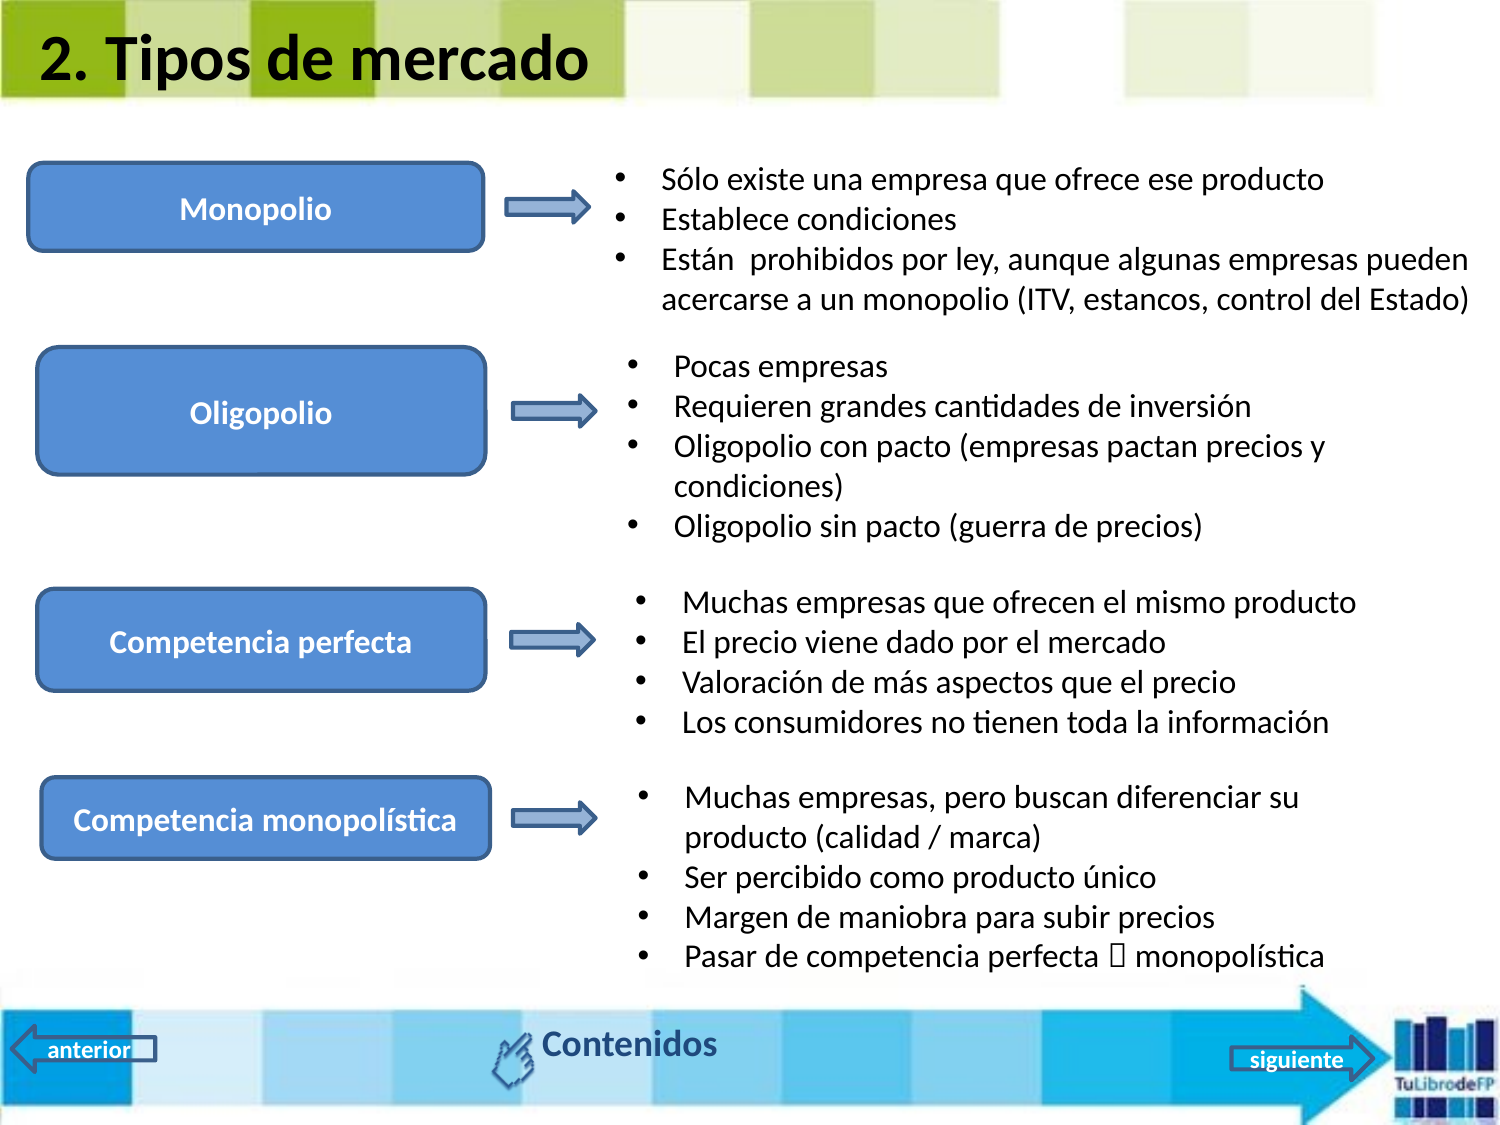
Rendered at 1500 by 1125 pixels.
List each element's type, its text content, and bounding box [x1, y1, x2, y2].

text_box Competencia perfecta [35, 586, 488, 693]
text_box [509, 622, 597, 658]
text_box Pocas empresas Requieren grandes cantidades de inversión Oligopolio con pacto (empresas pactan precios y condiciones) Oligopolio sin pacto (guerra de precios) [612, 337, 1499, 552]
text_box Muchas empresas que ofrecen el mismo producto El precio viene dado por el mercado Valoración de más aspectos que el precio Los consumidores no tienen toda la información [620, 573, 1379, 748]
text_box Sólo existe una empresa que ofrece ese producto Establece condiciones Están prohibidos por ley, aunque algunas empresas pueden acercarse a un monopolio (ITV, estancos, control del Estado) [599, 149, 1499, 325]
text_box [504, 189, 592, 225]
text_box Competencia monopolística [39, 775, 493, 861]
text_box Muchas empresas, pero buscan diferenciar su producto (calidad / marca) Ser percibido como producto único Margen de maniobra para subir precios Pasar de competencia perfecta  monopolística [622, 767, 1405, 982]
text_box [510, 800, 598, 836]
text_box Oligopolio [35, 344, 488, 477]
text_box anterior [9, 1023, 158, 1074]
text_box Contenidos [527, 1011, 744, 1072]
text_box siguiente [1229, 1034, 1376, 1083]
text_box [510, 393, 598, 429]
text_box Monopolio [26, 160, 486, 253]
picture [0, 0, 1500, 1125]
text_box 2. Tipos de mercado [24, 6, 1375, 102]
